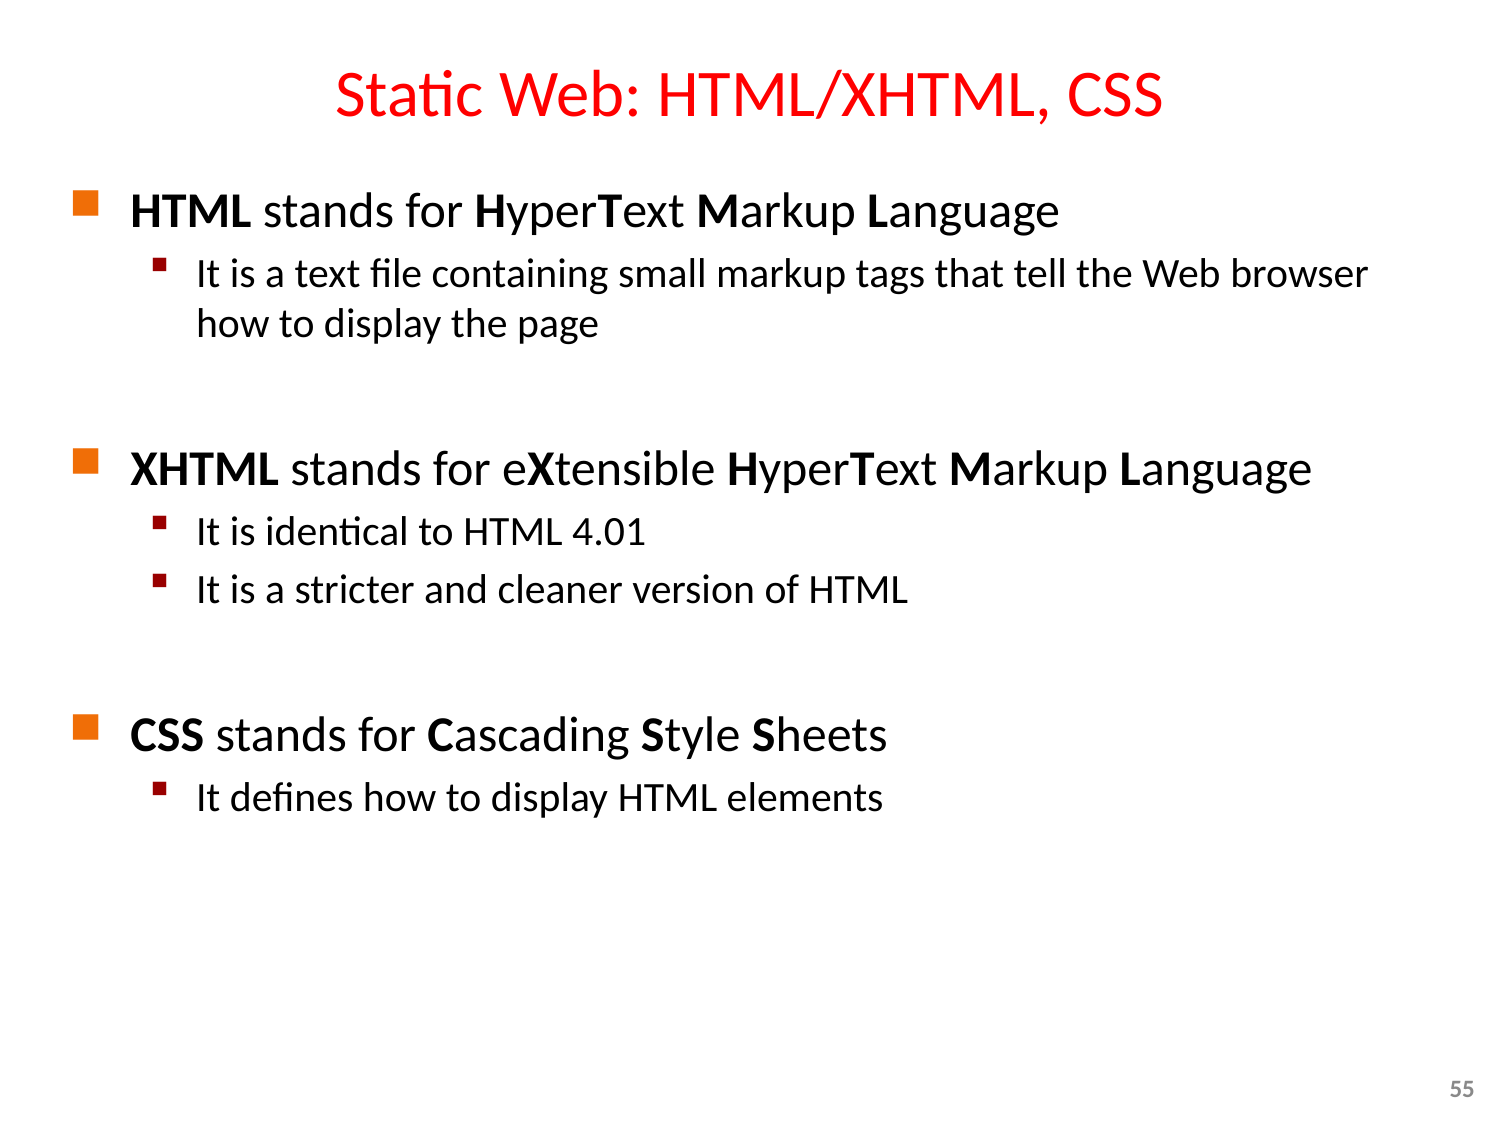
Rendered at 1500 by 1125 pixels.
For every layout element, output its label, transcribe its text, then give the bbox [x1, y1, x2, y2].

list HTML stands for HyperText Markup Language It is a text file containing small markup tags that tell the Web browser how to display the page XHTML stands for eXtensible HyperText Markup Language It is identical to HTML 4.01 It is a stricter and cleaner version of HTML CSS stands for Cascading Style Sheets It defines how to display HTML elements [59, 169, 1435, 1044]
title Static Web: HTML/XHTML, CSS [59, 31, 1441, 149]
